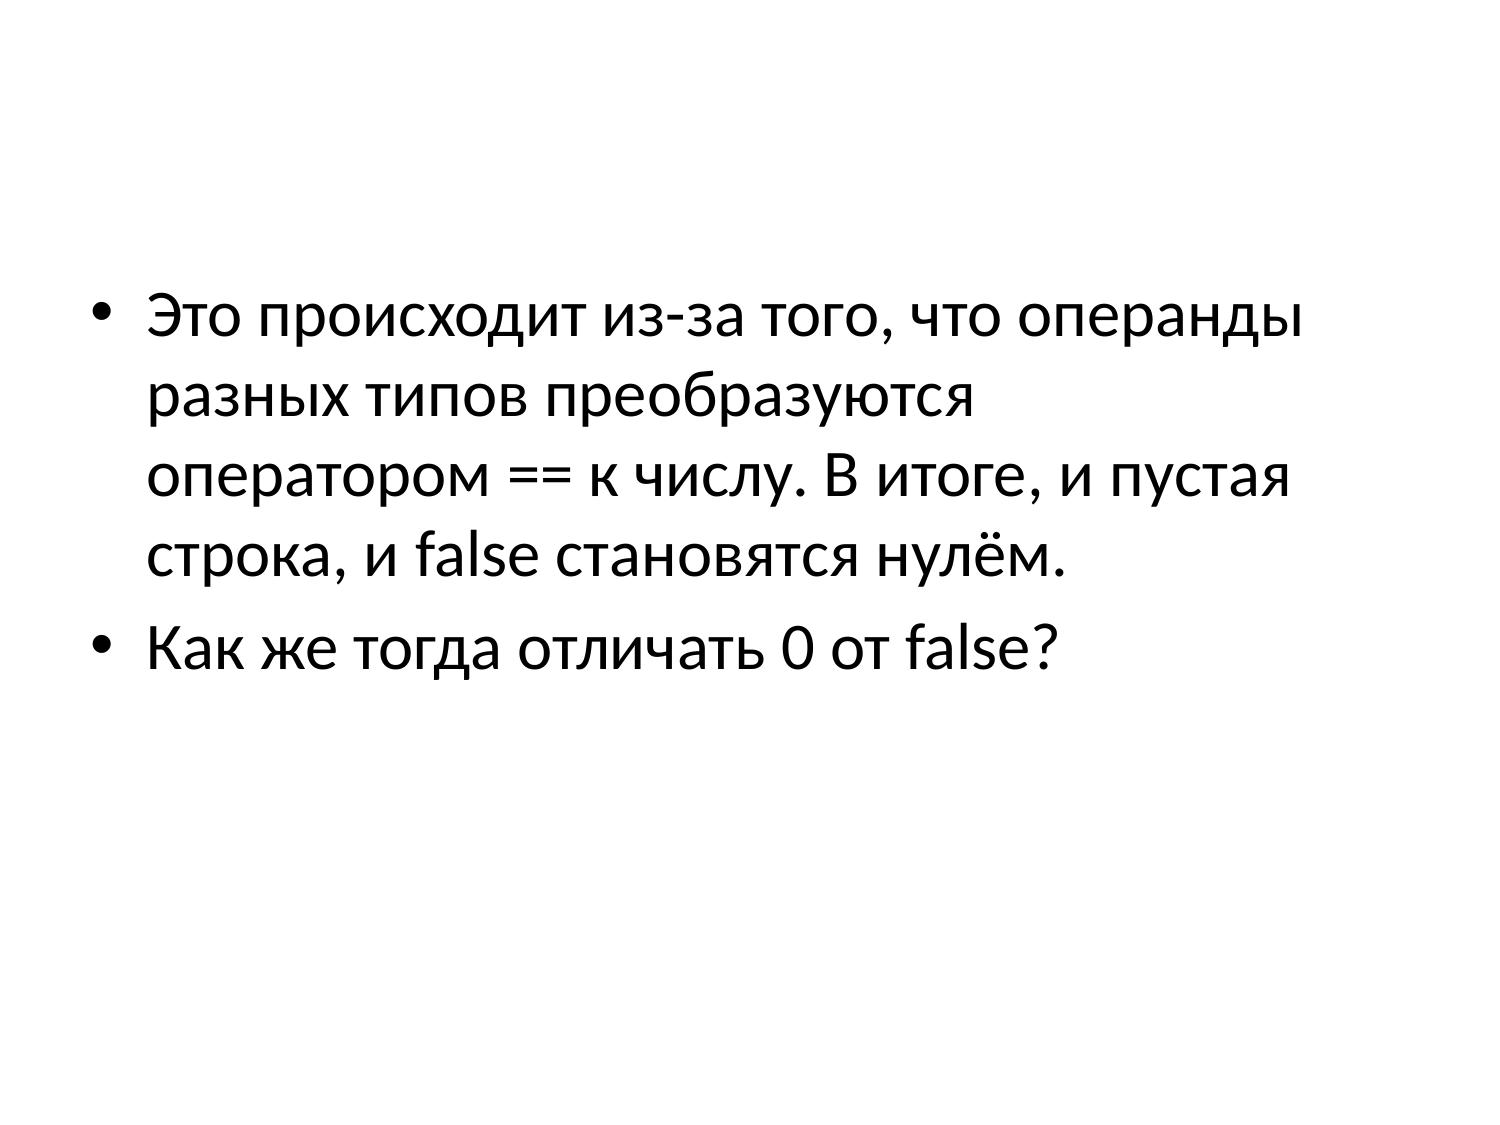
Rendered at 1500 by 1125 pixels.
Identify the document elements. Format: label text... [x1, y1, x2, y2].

list Это происходит из-за того, что операнды разных типов преобразуются оператором == к числу. В итоге, и пустая строка, и false становятся нулём. Как же тогда отличать 0 от false? [75, 262, 1425, 1005]
